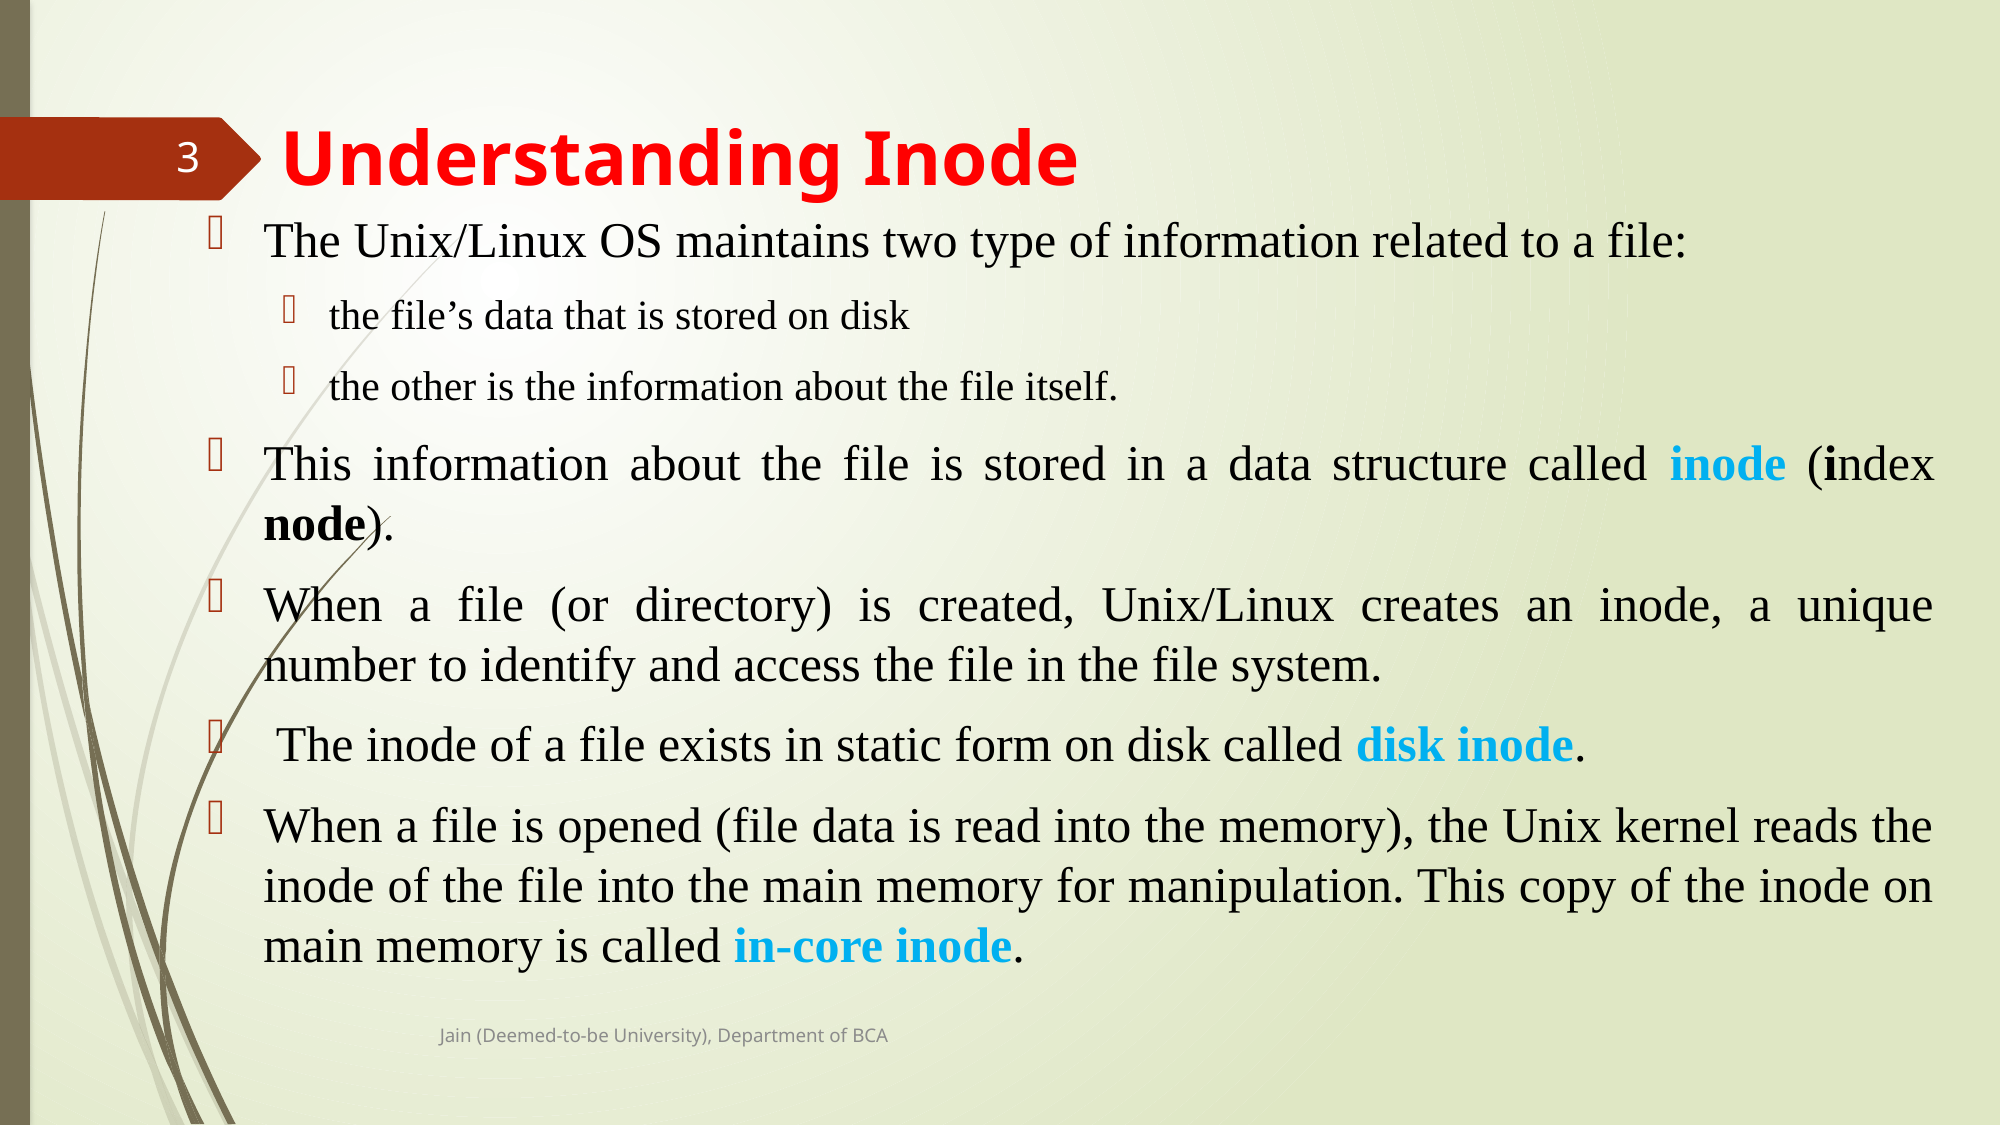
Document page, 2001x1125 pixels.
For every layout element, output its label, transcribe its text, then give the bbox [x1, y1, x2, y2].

title Understanding Inode [265, 102, 1888, 200]
footer Jain (Deemed-to-be University), Department of BCA [424, 1006, 1675, 1067]
slide_number 3 [87, 129, 216, 190]
list The Unix/Linux OS maintains two type of information related to a file: the file’s data that is stored on disk the other is the information about the file itself. This information about the file is stored in a data structure called inode (index node). When a file (or directory) is created, Unix/Linux creates an inode, a unique number to identify and access the file in the file system. The inode of a file exists in static form on disk called disk inode. When a file is opened (file data is read into the memory), the Unix kernel reads the inode of the file into the main memory for manipulation. This copy of the inode on main memory is called in-core inode. [192, 200, 1950, 1019]
